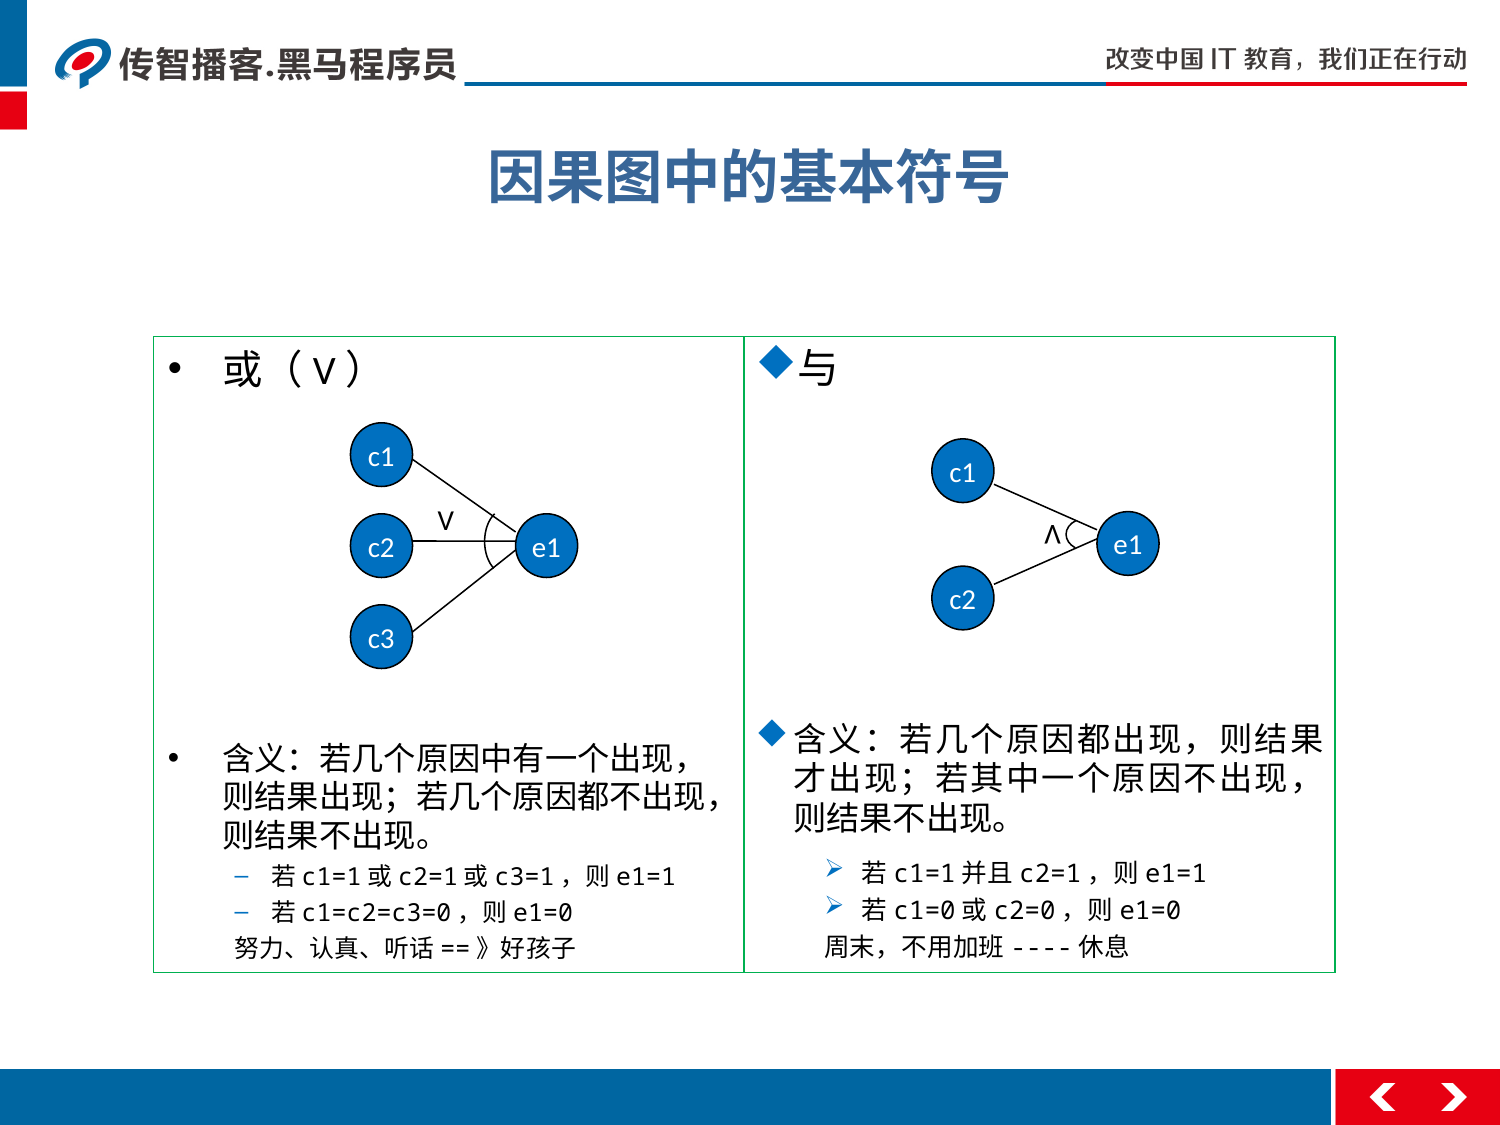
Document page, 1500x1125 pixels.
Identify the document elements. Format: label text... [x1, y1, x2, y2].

text_box 与 含义：若几个原因都出现，则结果才出现；若其中一个原因不出现，则结果不出现。 若c1=1并且c2=1，则e1=1 若c1=0或c2=0，则e1=0 周末，不用加班----休息 [744, 336, 1335, 973]
title 因果图中的基本符号 [75, 133, 1425, 220]
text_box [350, 422, 578, 669]
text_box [931, 438, 1160, 630]
list 或（V） 含义：若几个原因中有一个出现，则结果出现；若几个原因都不出现，则结果不出现。 若c1=1或c2=1或c3=1，则e1=1 若c1=c2=c3=0，则e1=0 努力、认真、听话==》好孩子 [153, 336, 744, 973]
picture [0, 0, 1500, 1125]
